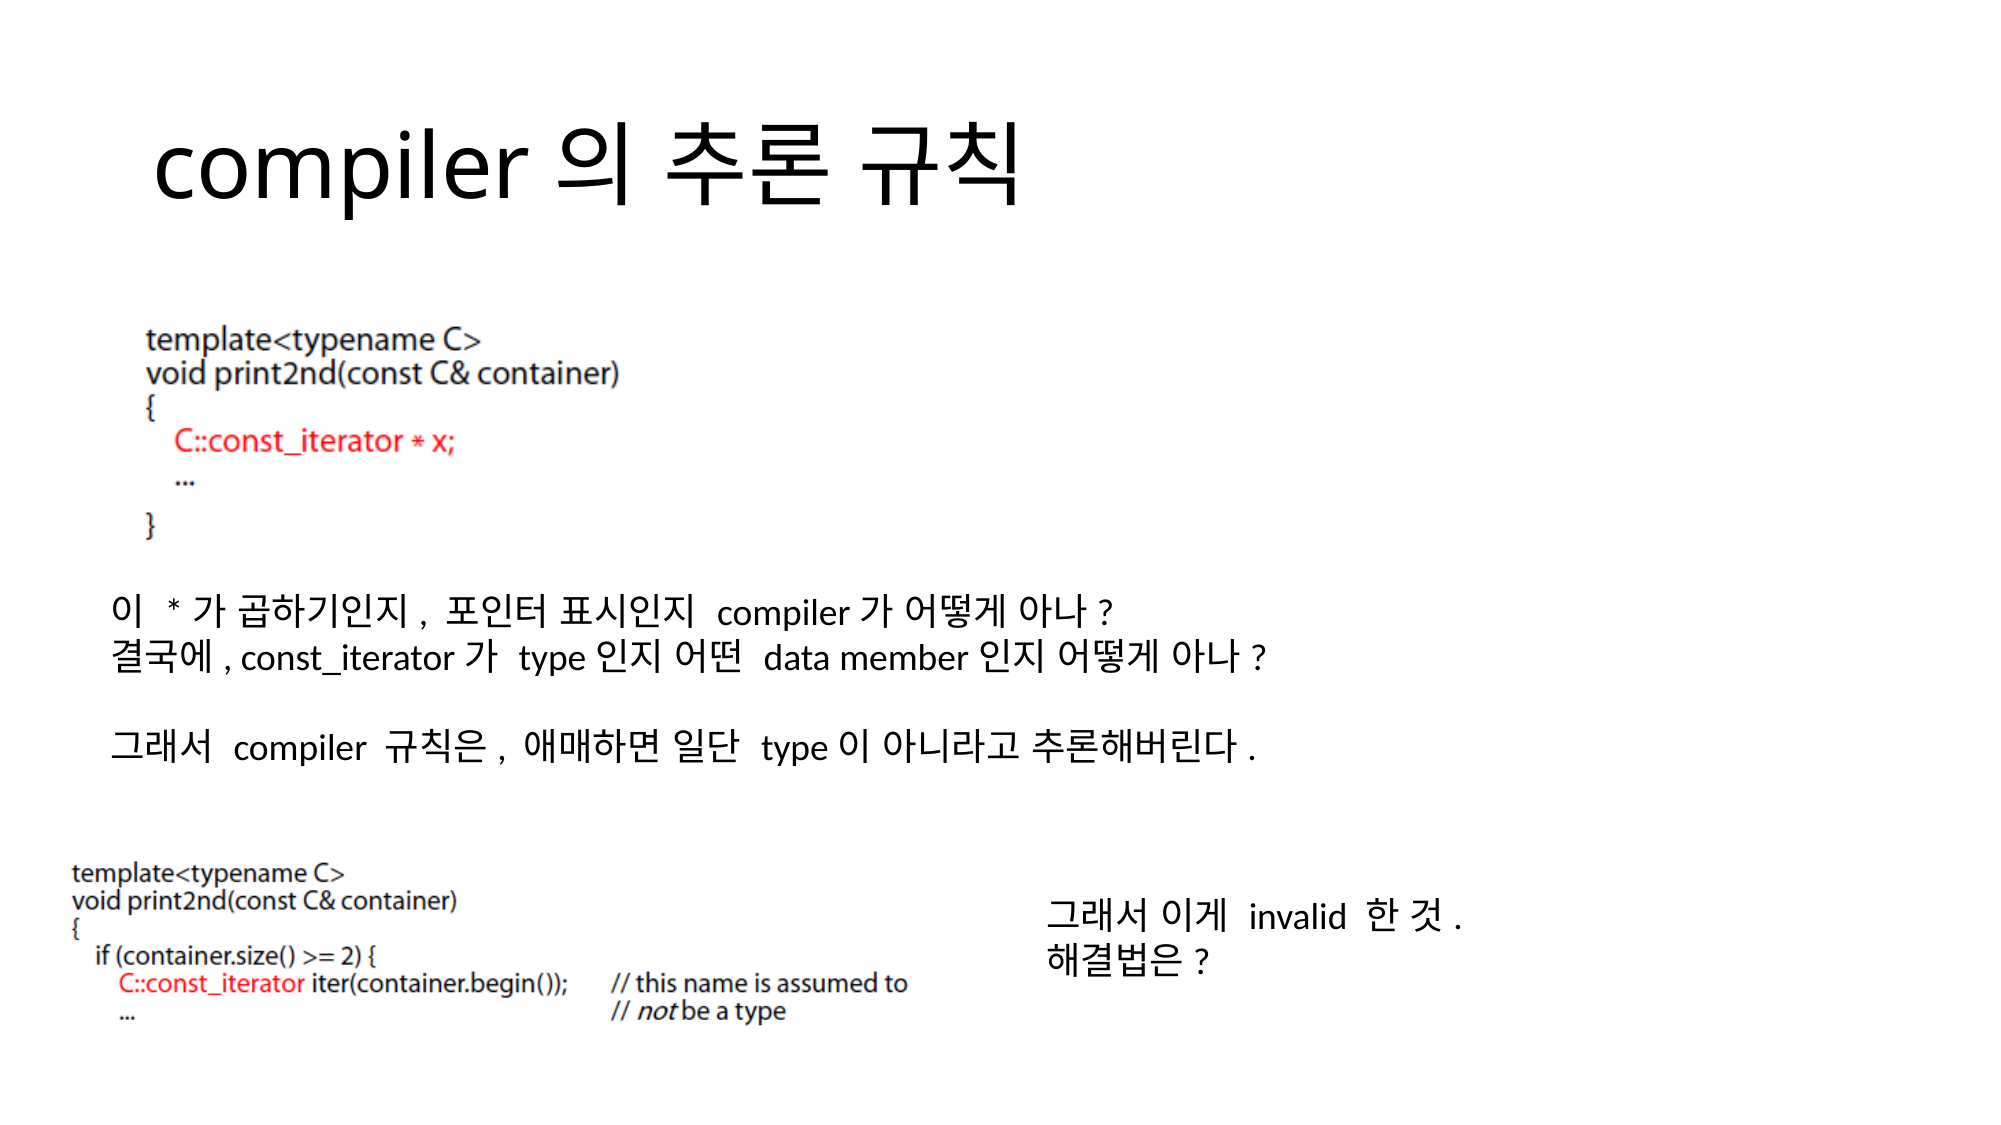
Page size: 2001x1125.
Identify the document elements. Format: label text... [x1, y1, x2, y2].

text_box 이 *가 곱하기인지, 포인터 표시인지 compiler가 어떻게 아나? 결국에, const_iterator가 type인지 어떤 data member인지 어떻게 아나? 그래서 compiler 규칙은, 애매하면 일단 type이 아니라고 추론해버린다. [95, 580, 1283, 776]
picture [29, 845, 944, 1031]
title compiler의 추론 규칙 [137, 59, 1863, 278]
picture [96, 300, 699, 545]
text_box 그래서 이게 invalid 한 것. 해결법은? [1031, 884, 1478, 990]
